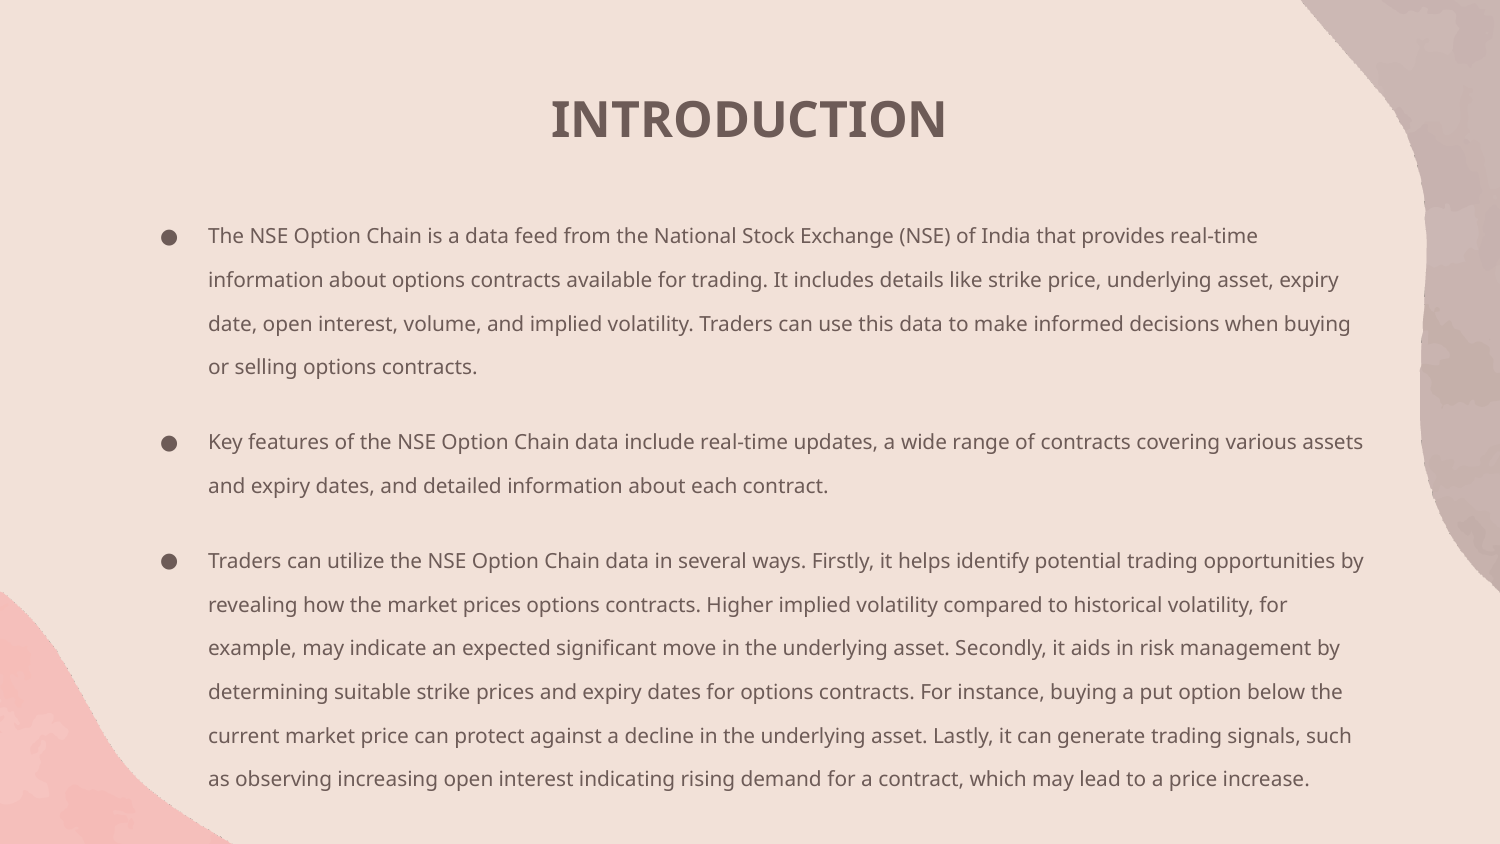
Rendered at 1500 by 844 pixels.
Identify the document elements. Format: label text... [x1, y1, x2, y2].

picture [0, 0, 1500, 844]
list The NSE Option Chain is a data feed from the National Stock Exchange (NSE) of India that provides real-time information about options contracts available for trading. It includes details like strike price, underlying asset, expiry date, open interest, volume, and implied volatility. Traders can use this data to make informed decisions when buying or selling options contracts. Key features of the NSE Option Chain data include real-time updates, a wide range of contracts covering various assets and expiry dates, and detailed information about each contract. Traders can utilize the NSE Option Chain data in several ways. Firstly, it helps identify potential trading opportunities by revealing how the market prices options contracts. Higher implied volatility compared to historical volatility, for example, may indicate an expected significant move in the underlying asset. Secondly, it aids in risk management by determining suitable strike prices and expiry dates for options contracts. For instance, buying a put option below the current market price can protect against a decline in the underlying asset. Lastly, it can generate trading signals, such as observing increasing open interest indicating rising demand for a contract, which may lead to a price increase. [118, 189, 1382, 750]
title INTRODUCTION [118, 72, 1382, 167]
